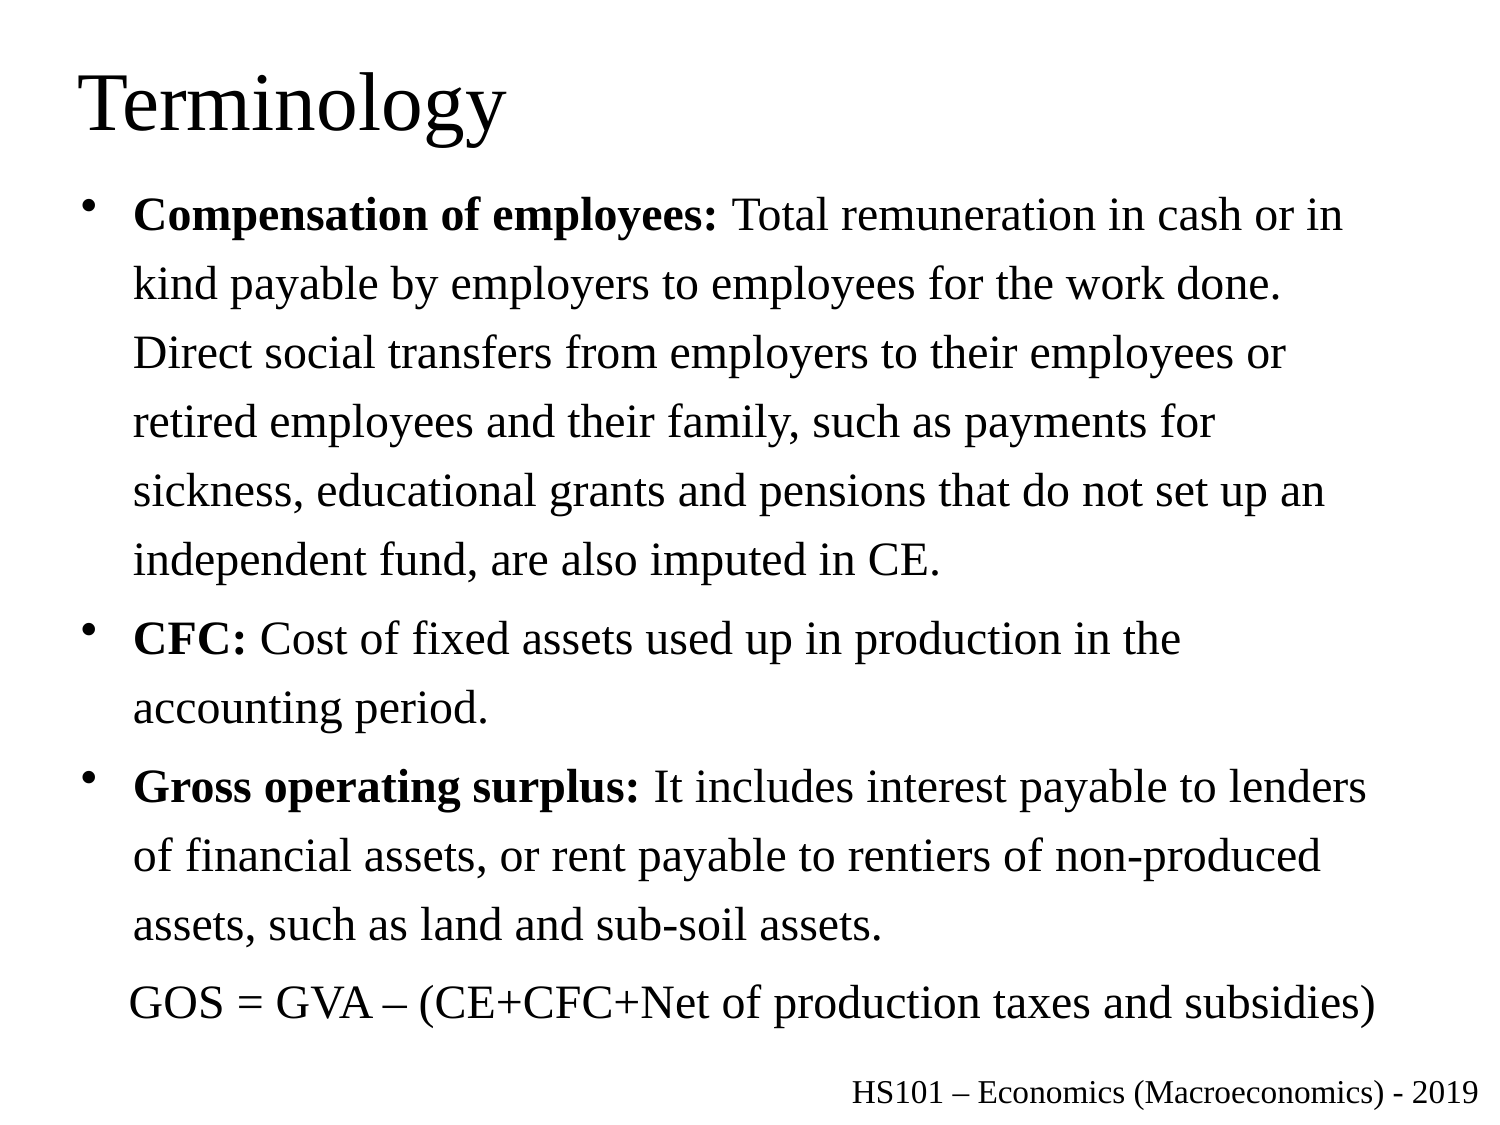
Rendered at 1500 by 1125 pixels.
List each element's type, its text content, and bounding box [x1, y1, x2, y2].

list Compensation of employees: Total remuneration in cash or in kind payable by employers to employees for the work done. Direct social transfers from employers to their employees or retired employees and their family, such as payments for sickness, educational grants and pensions that do not set up an independent fund, are also imputed in CE. CFC: Cost of fixed assets used up in production in the accounting period. Gross operating surplus: It includes interest payable to lenders of financial assets, or rent payable to rentiers of non-produced assets, such as land and sub-soil assets. GOS = GVA – (CE+CFC+Net of production taxes and subsidies) [65, 163, 1416, 1067]
text_box HS101 – Economics (Macroeconomics) - 2019 [837, 1062, 1497, 1125]
title Terminology [62, 39, 1413, 189]
